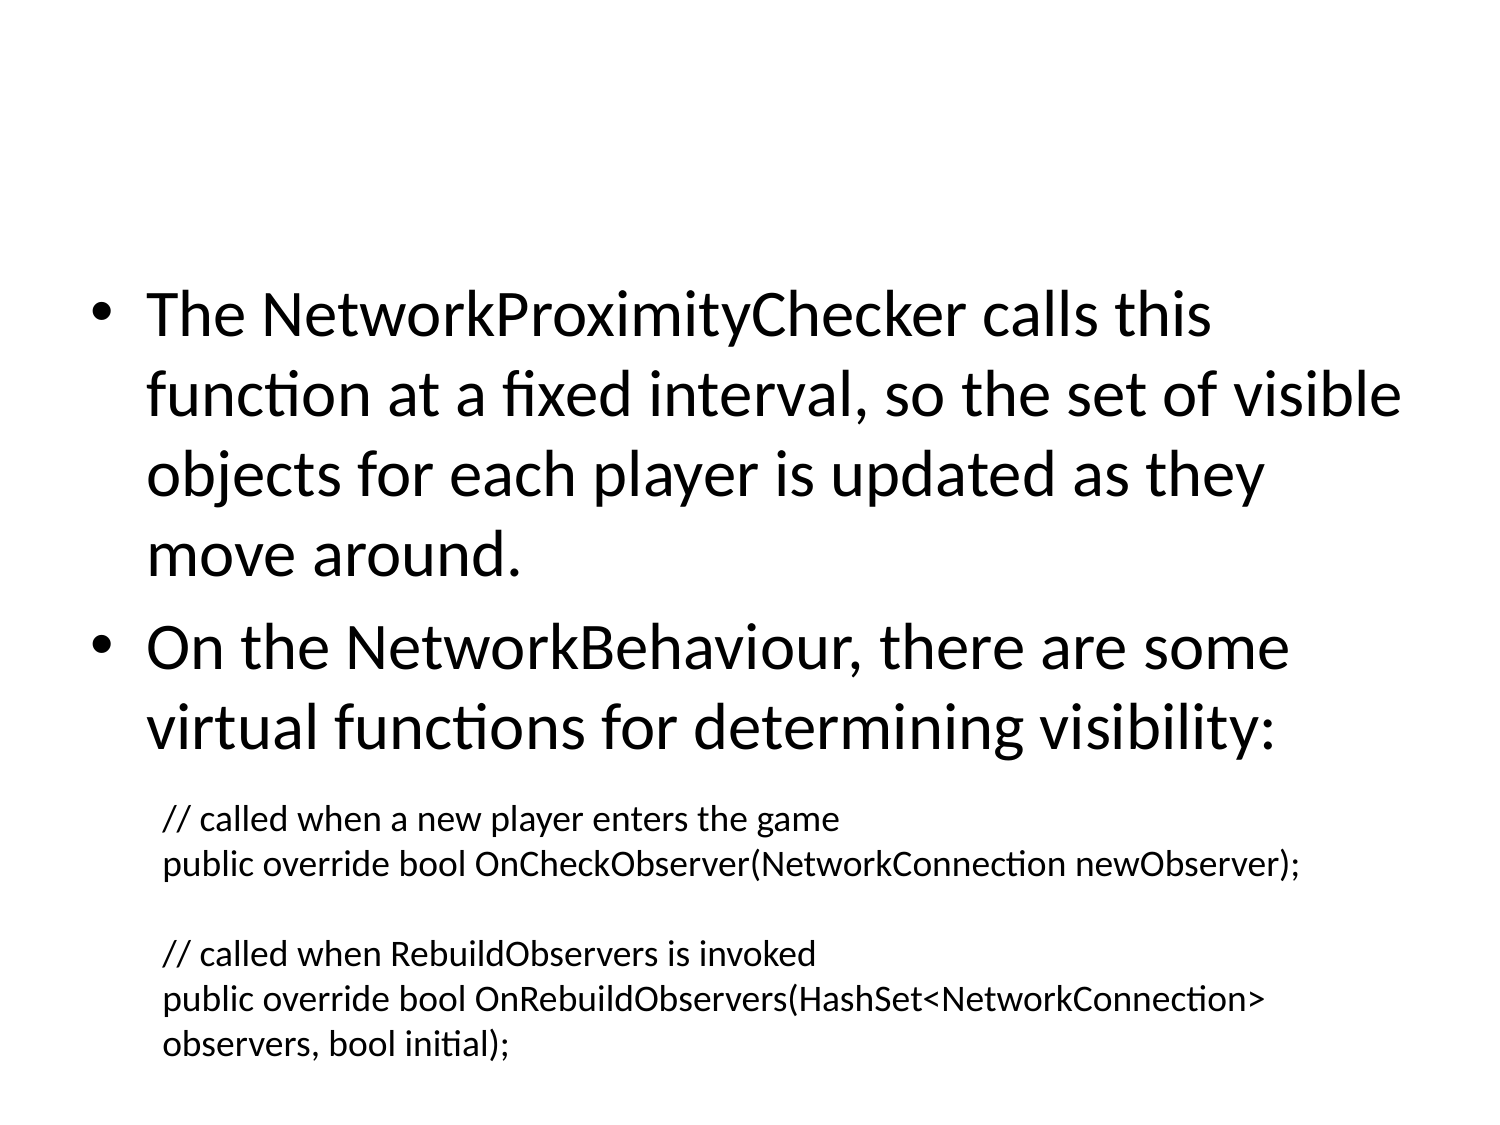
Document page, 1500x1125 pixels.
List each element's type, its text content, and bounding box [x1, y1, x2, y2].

list The NetworkProximityChecker calls this function at a fixed interval, so the set of visible objects for each player is updated as they move around. On the NetworkBehaviour, there are some virtual functions for determining visibility: [75, 262, 1425, 1005]
text_box // called when a new player enters the game public override bool OnCheckObserver(NetworkConnection newObserver); // called when RebuildObservers is invoked public override bool OnRebuildObservers(HashSet<NetworkConnection> observers, bool initial); [147, 786, 1373, 1072]
